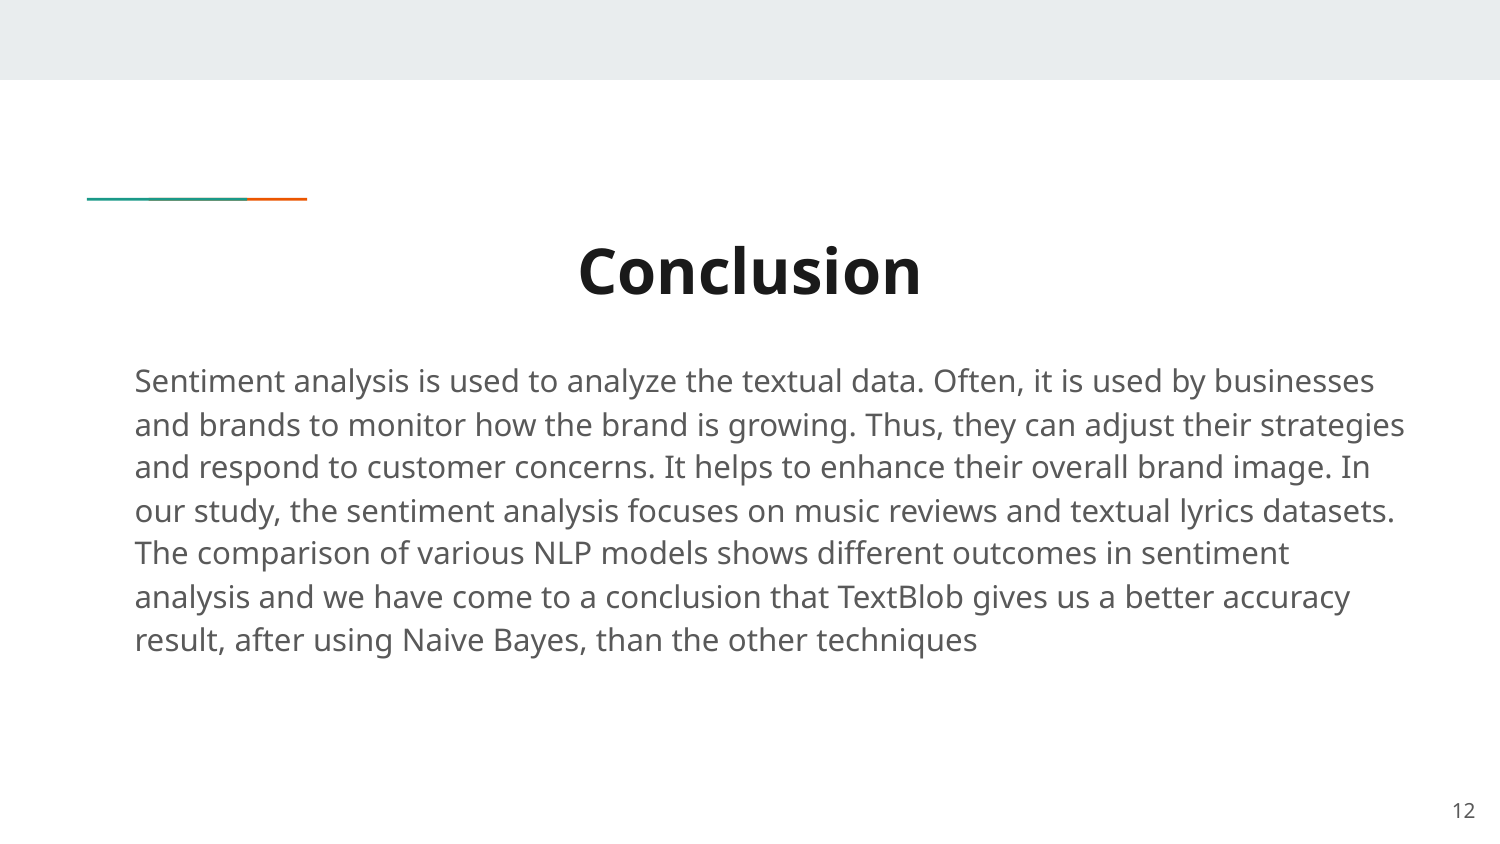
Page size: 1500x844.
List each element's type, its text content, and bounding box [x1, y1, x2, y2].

list Sentiment analysis is used to analyze the textual data. Often, it is used by businesses and brands to monitor how the brand is growing. Thus, they can adjust their strategies and respond to customer concerns. It helps to enhance their overall brand image. In our study, the sentiment analysis focuses on music reviews and textual lyrics datasets. The comparison of various NLP models shows different outcomes in sentiment analysis and we have come to a conclusion that TextBlob gives us a better accuracy result, after using Naive Bayes, than the other techniques [119, 341, 1424, 770]
slide_number ‹#› [1400, 779, 1491, 844]
title Conclusion [119, 216, 1381, 305]
